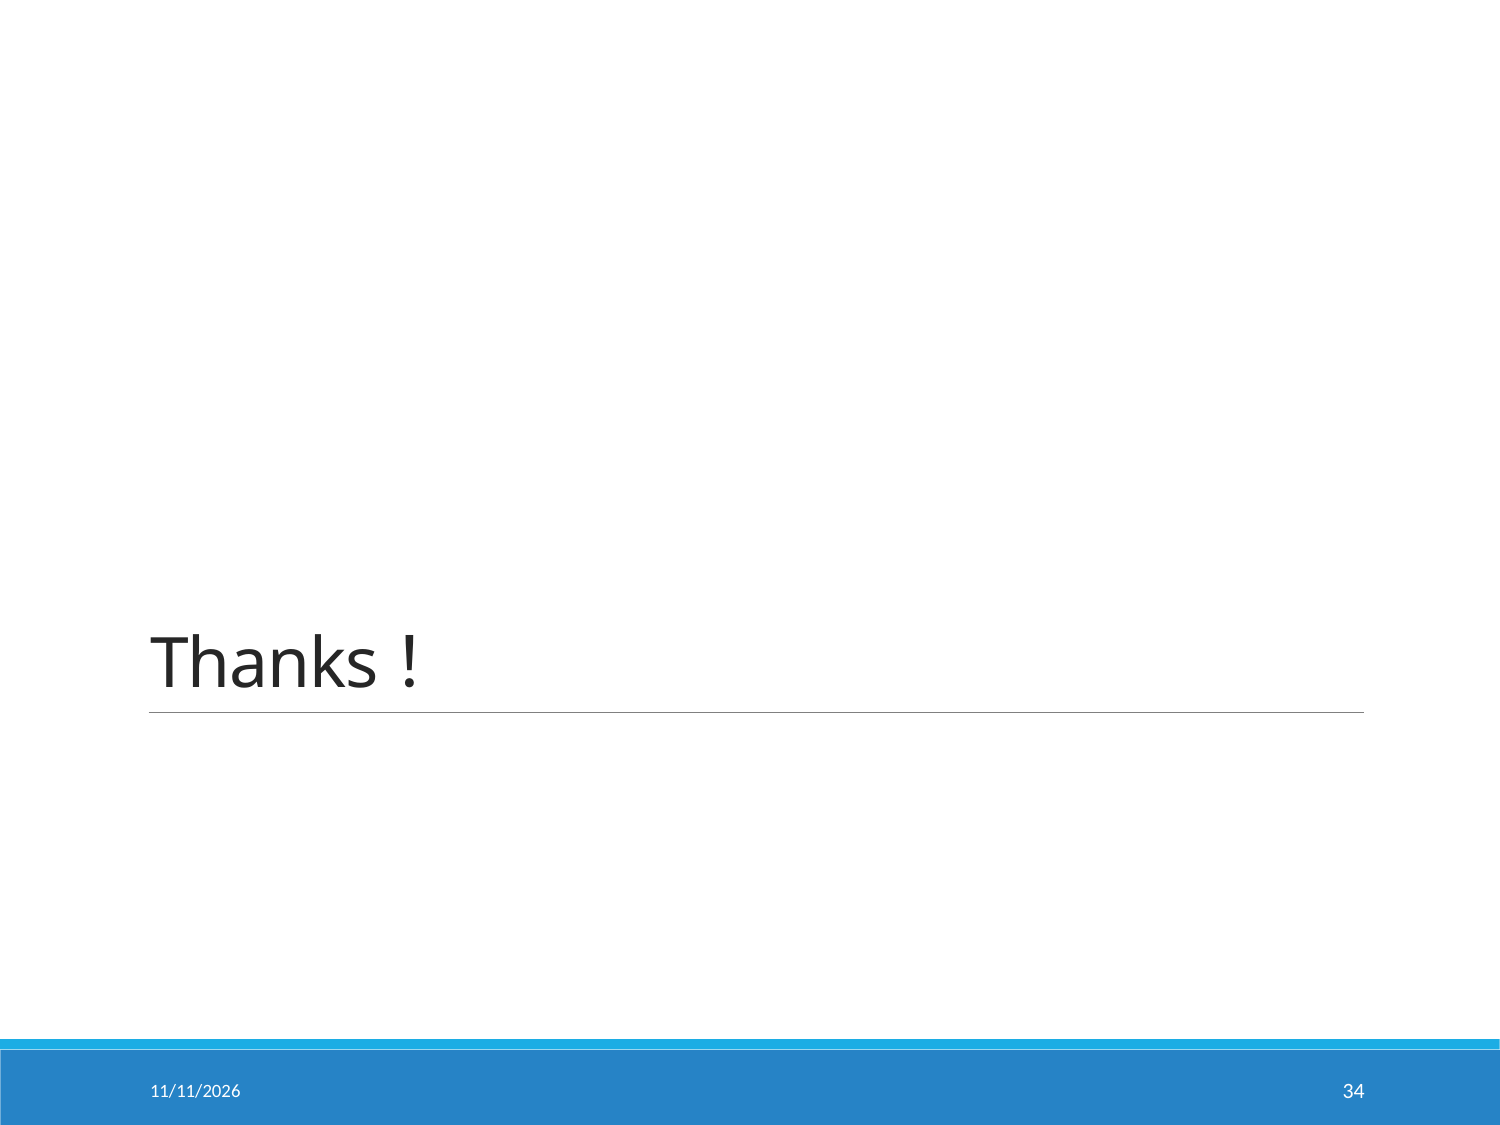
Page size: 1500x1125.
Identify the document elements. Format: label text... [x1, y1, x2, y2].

slide_number 34 [1218, 1059, 1380, 1120]
title Thanks！ [135, 583, 479, 710]
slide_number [135, 1059, 440, 1120]
